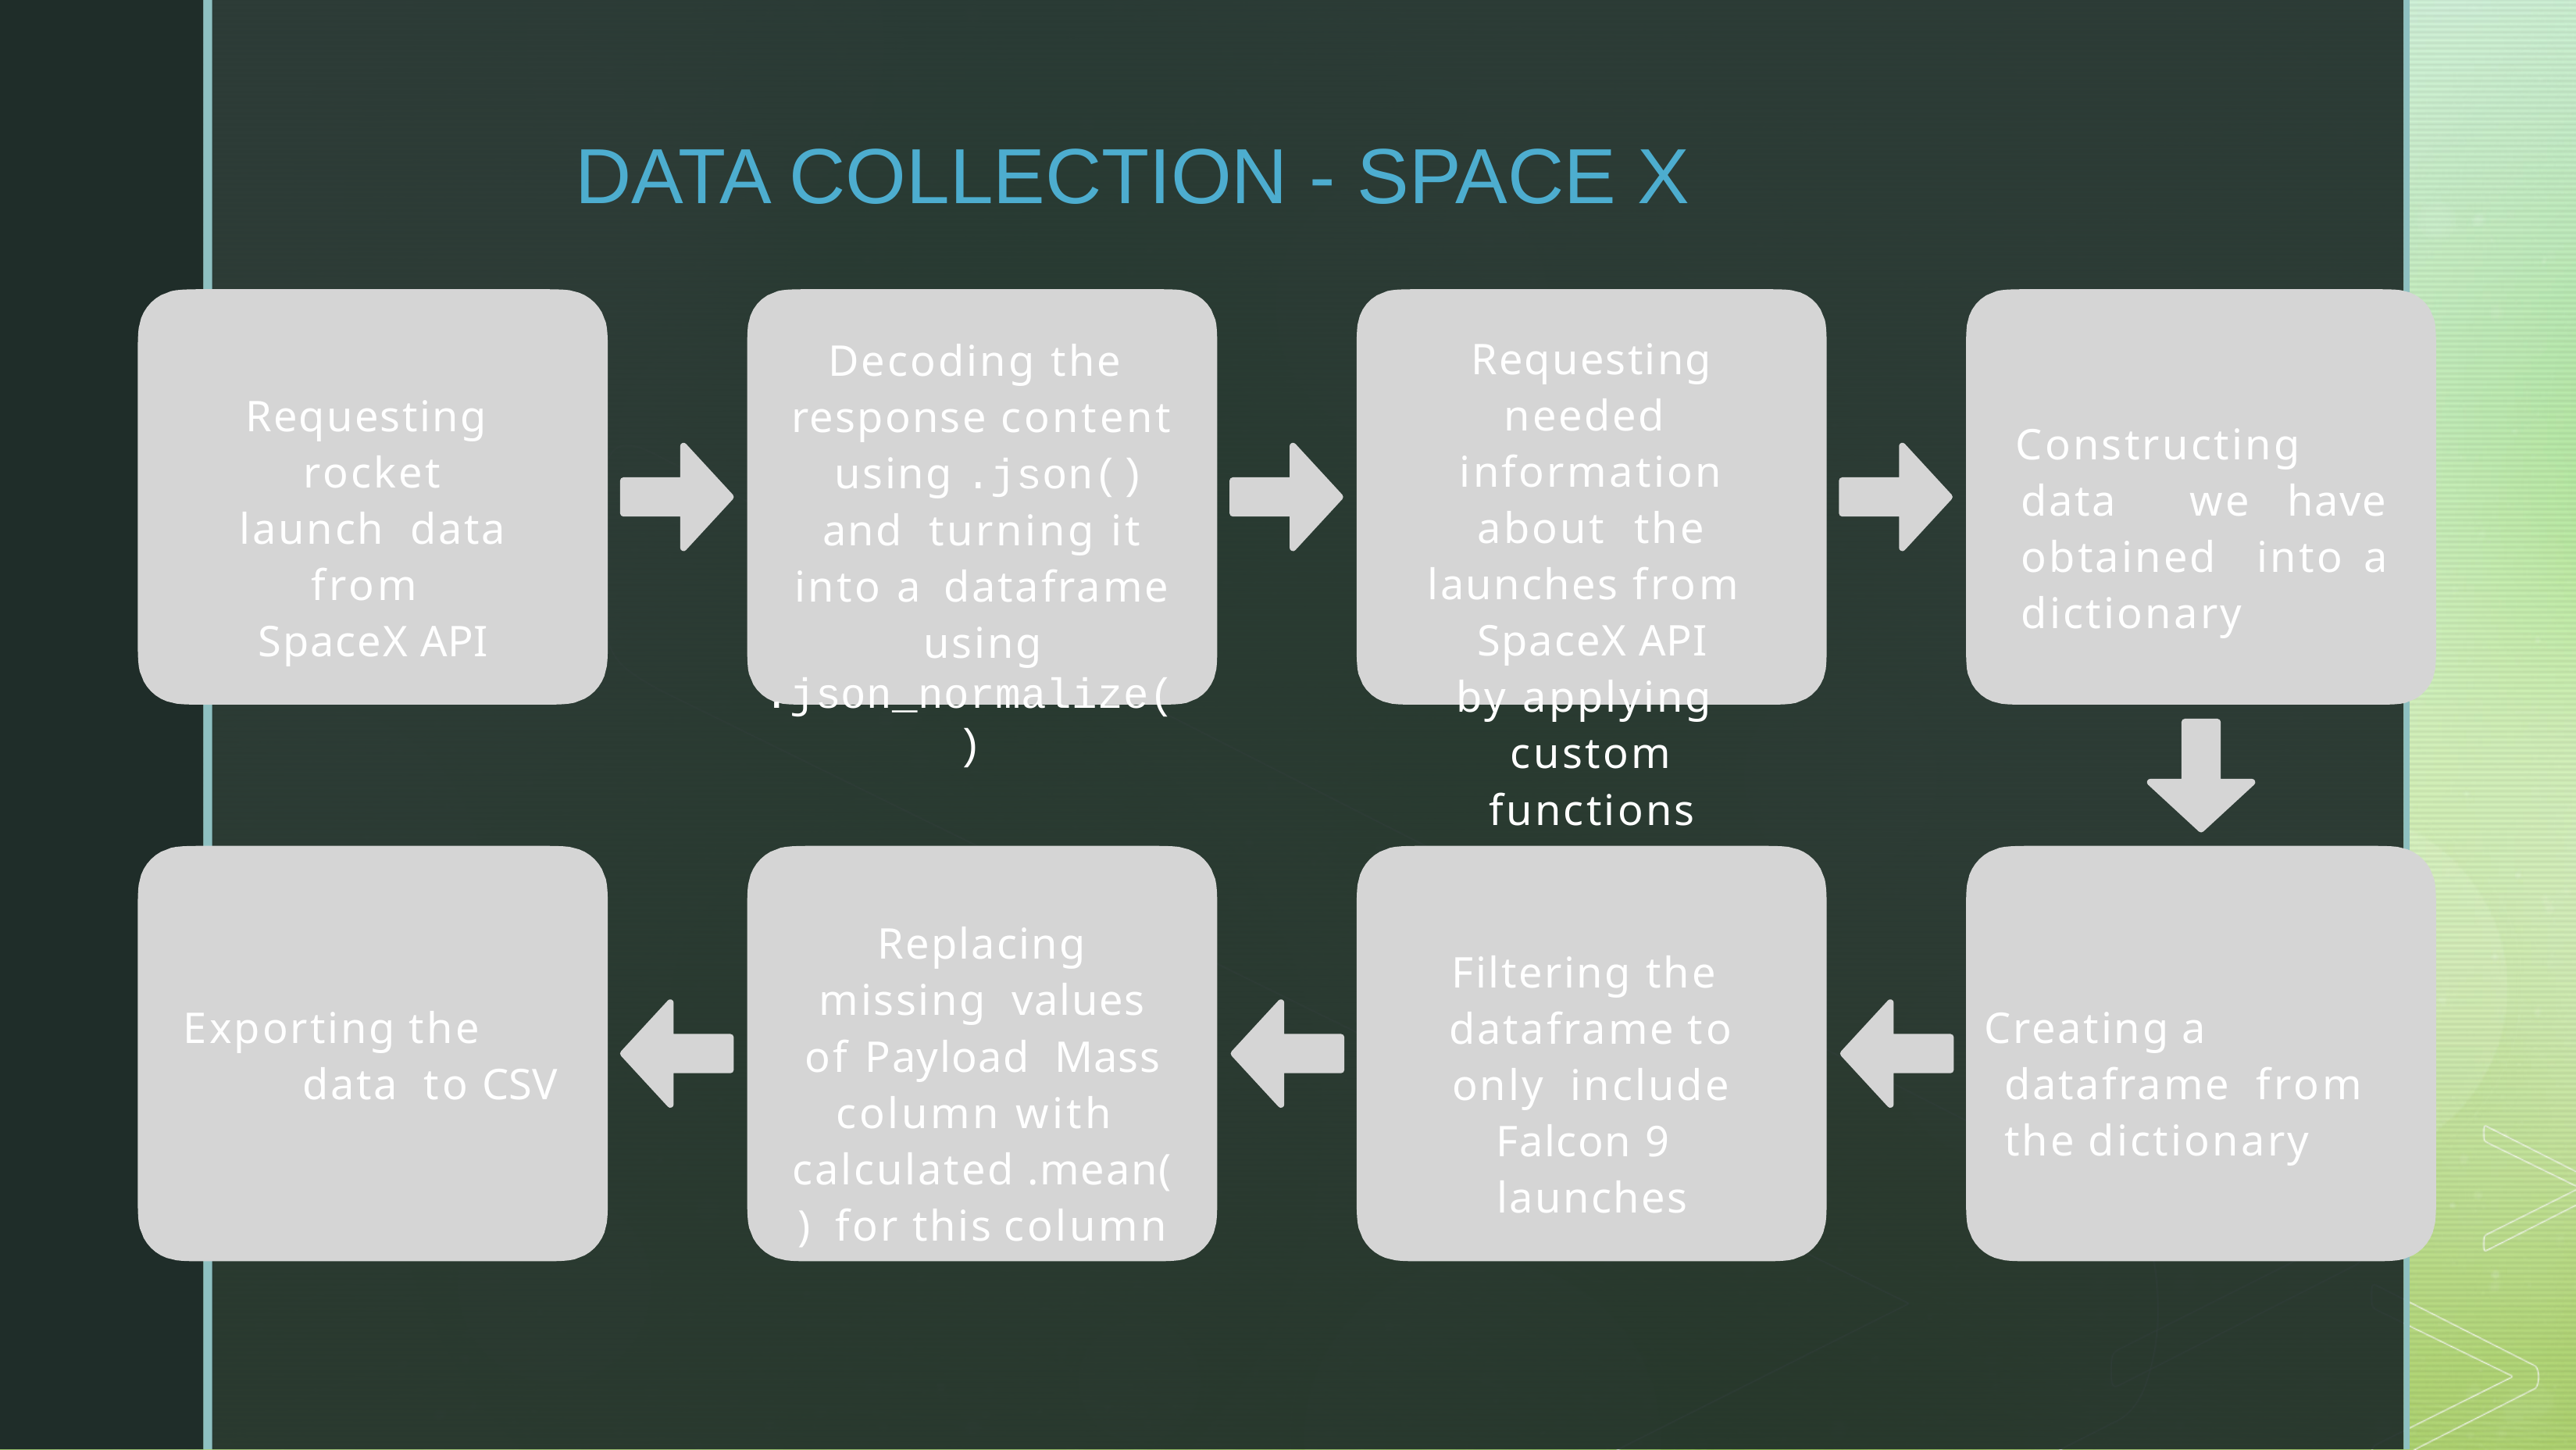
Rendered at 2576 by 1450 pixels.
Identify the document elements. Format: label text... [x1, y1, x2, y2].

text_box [1839, 442, 1953, 552]
text_box Requesting needed information about the launches from SpaceX API by applying custom functions [1391, 324, 1793, 834]
text_box [137, 845, 608, 1262]
text_box [747, 845, 1218, 1262]
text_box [2146, 718, 2256, 833]
text_box Decoding the response content using .json() and turning it into a dataframe using .json_normalize() [762, 327, 1204, 767]
picture [2410, 0, 2576, 1450]
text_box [619, 998, 734, 1109]
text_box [619, 442, 734, 552]
text_box Requesting rocket launch data from SpaceX API [231, 381, 514, 666]
text_box [137, 289, 608, 705]
text_box [1356, 289, 1827, 704]
text_box Constructing data we have obtained into a dictionary [2014, 410, 2389, 638]
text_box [1230, 998, 1345, 1109]
text_box Creating a dataframe from the dictionary [1982, 994, 2420, 1165]
text_box [747, 289, 1218, 695]
text_box [1966, 289, 2436, 705]
text_box Replacing missing values of Payload Mass column with calculated .mean() for this column [790, 909, 1174, 1250]
text_box Exporting the data to CSV [181, 994, 564, 1109]
text_box [1356, 845, 1827, 1262]
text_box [1229, 442, 1343, 552]
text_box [1839, 998, 1954, 1109]
text_box [1966, 845, 2436, 1262]
text_box DATA COLLECTION - SPACE X [563, 119, 1774, 225]
text_box Filtering the dataframe to only include Falcon 9 launches [1409, 938, 1775, 1222]
